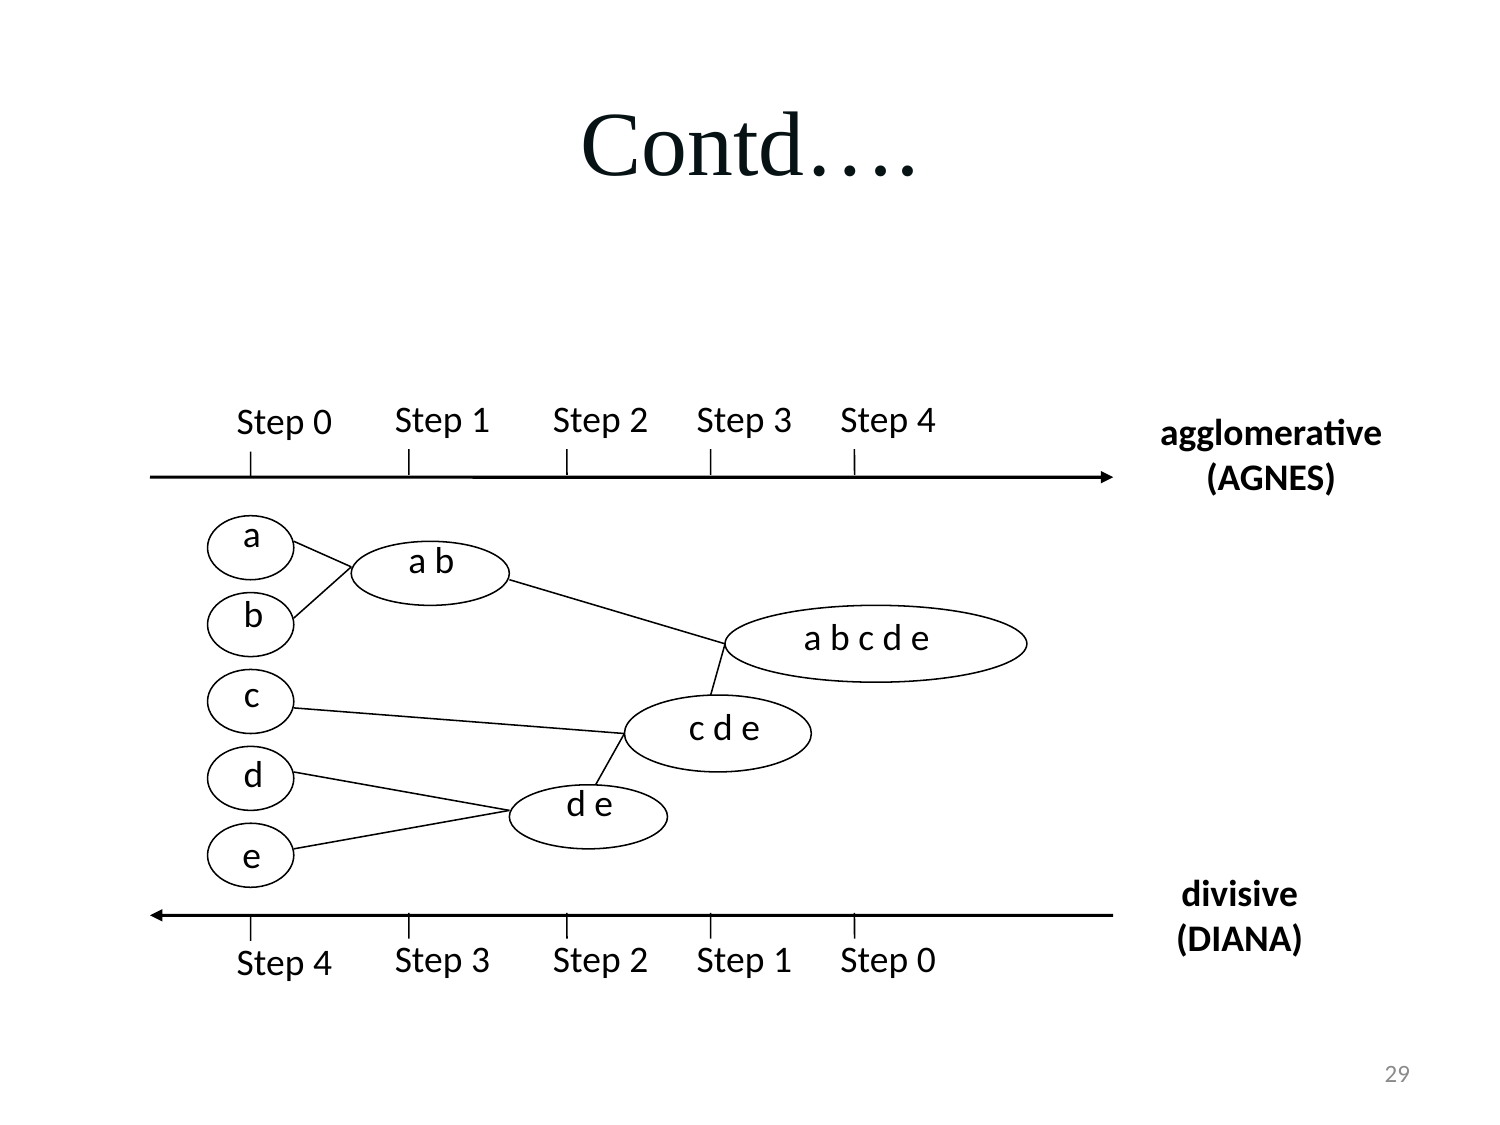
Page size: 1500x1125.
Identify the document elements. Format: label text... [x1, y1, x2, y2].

title Contd…. [75, 45, 1425, 233]
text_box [149, 387, 1463, 1001]
slide_number 29 [1074, 1042, 1425, 1103]
